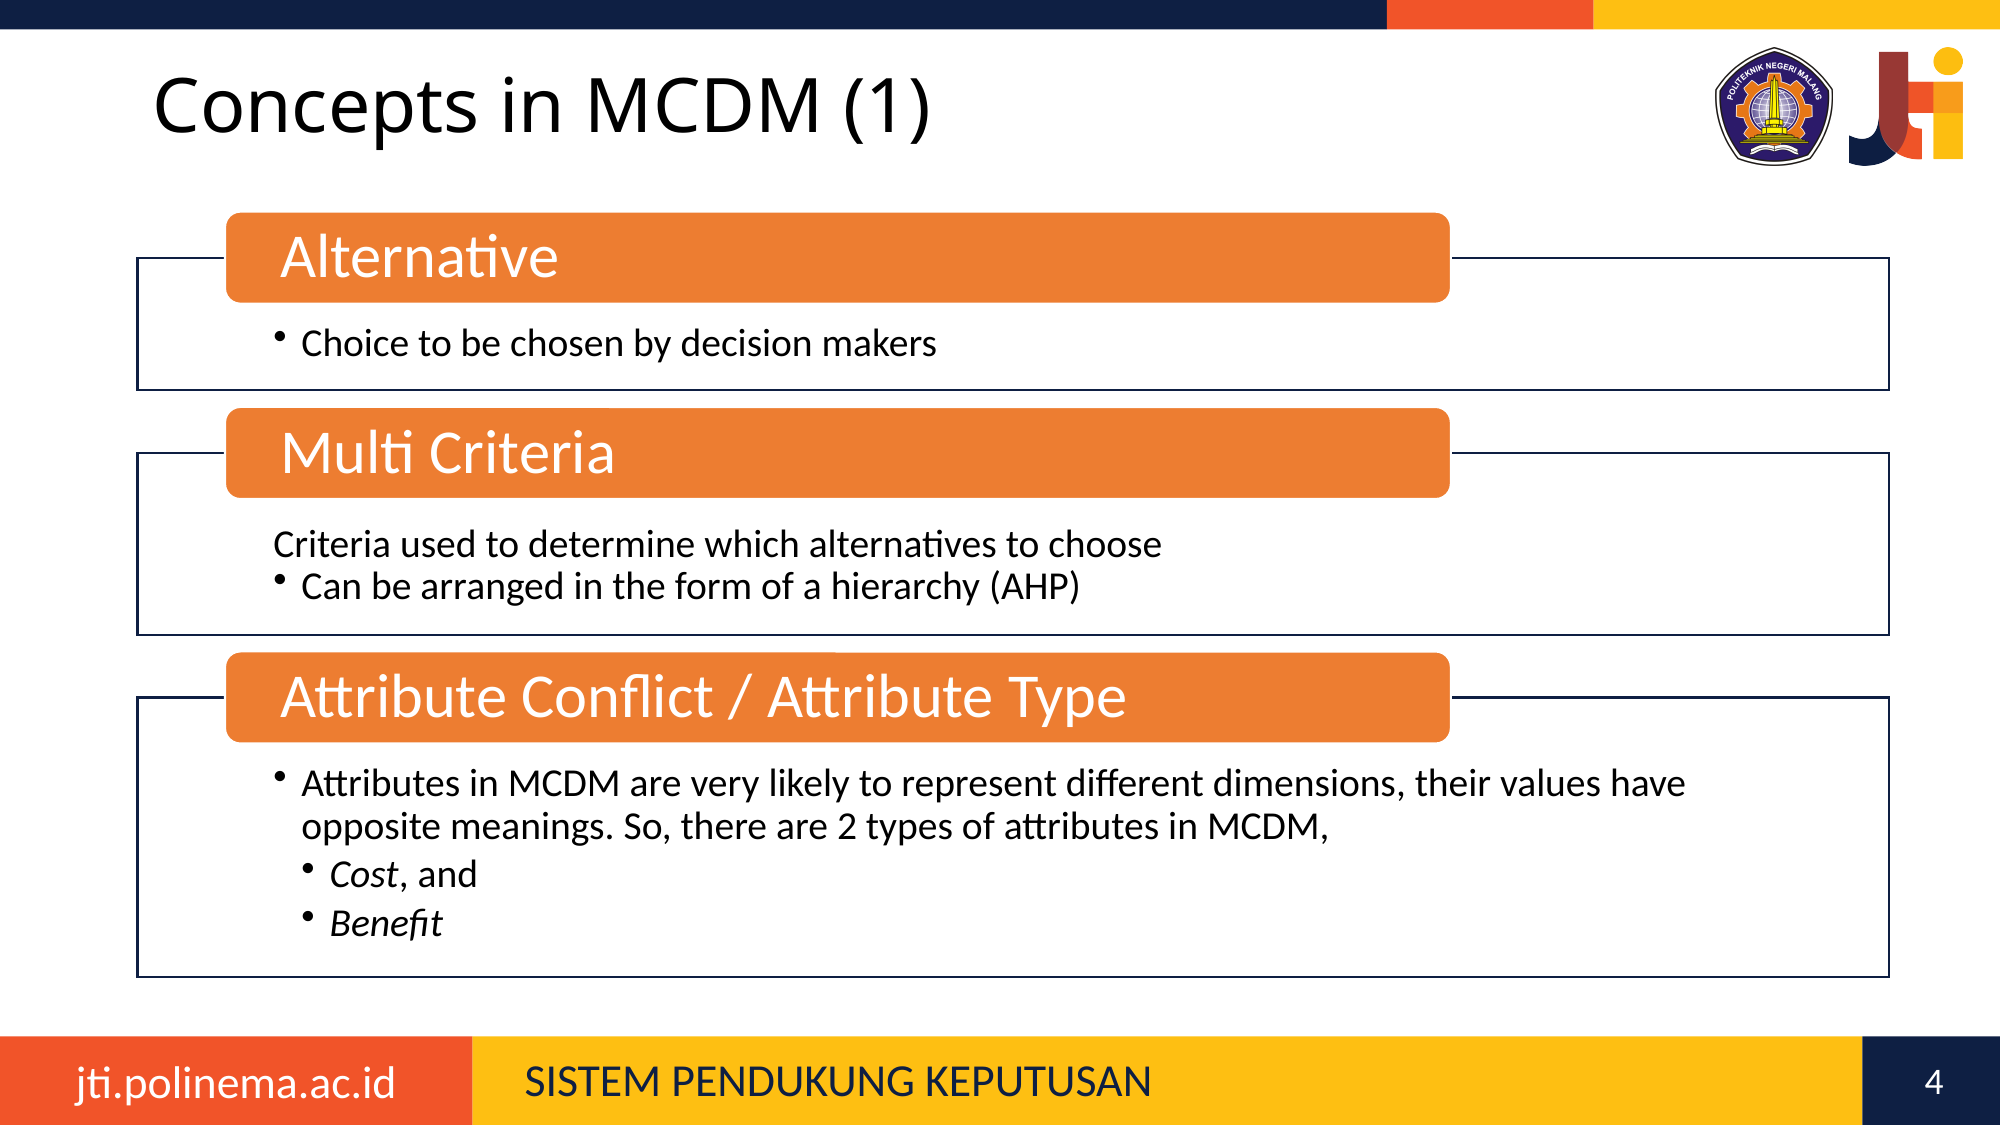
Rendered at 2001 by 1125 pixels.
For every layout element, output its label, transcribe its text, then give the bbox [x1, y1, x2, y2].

title Concepts in MCDM (1) [137, 59, 1673, 157]
slide_number 4 [1888, 1049, 1980, 1110]
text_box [137, 191, 1889, 998]
picture [1715, 47, 1833, 166]
